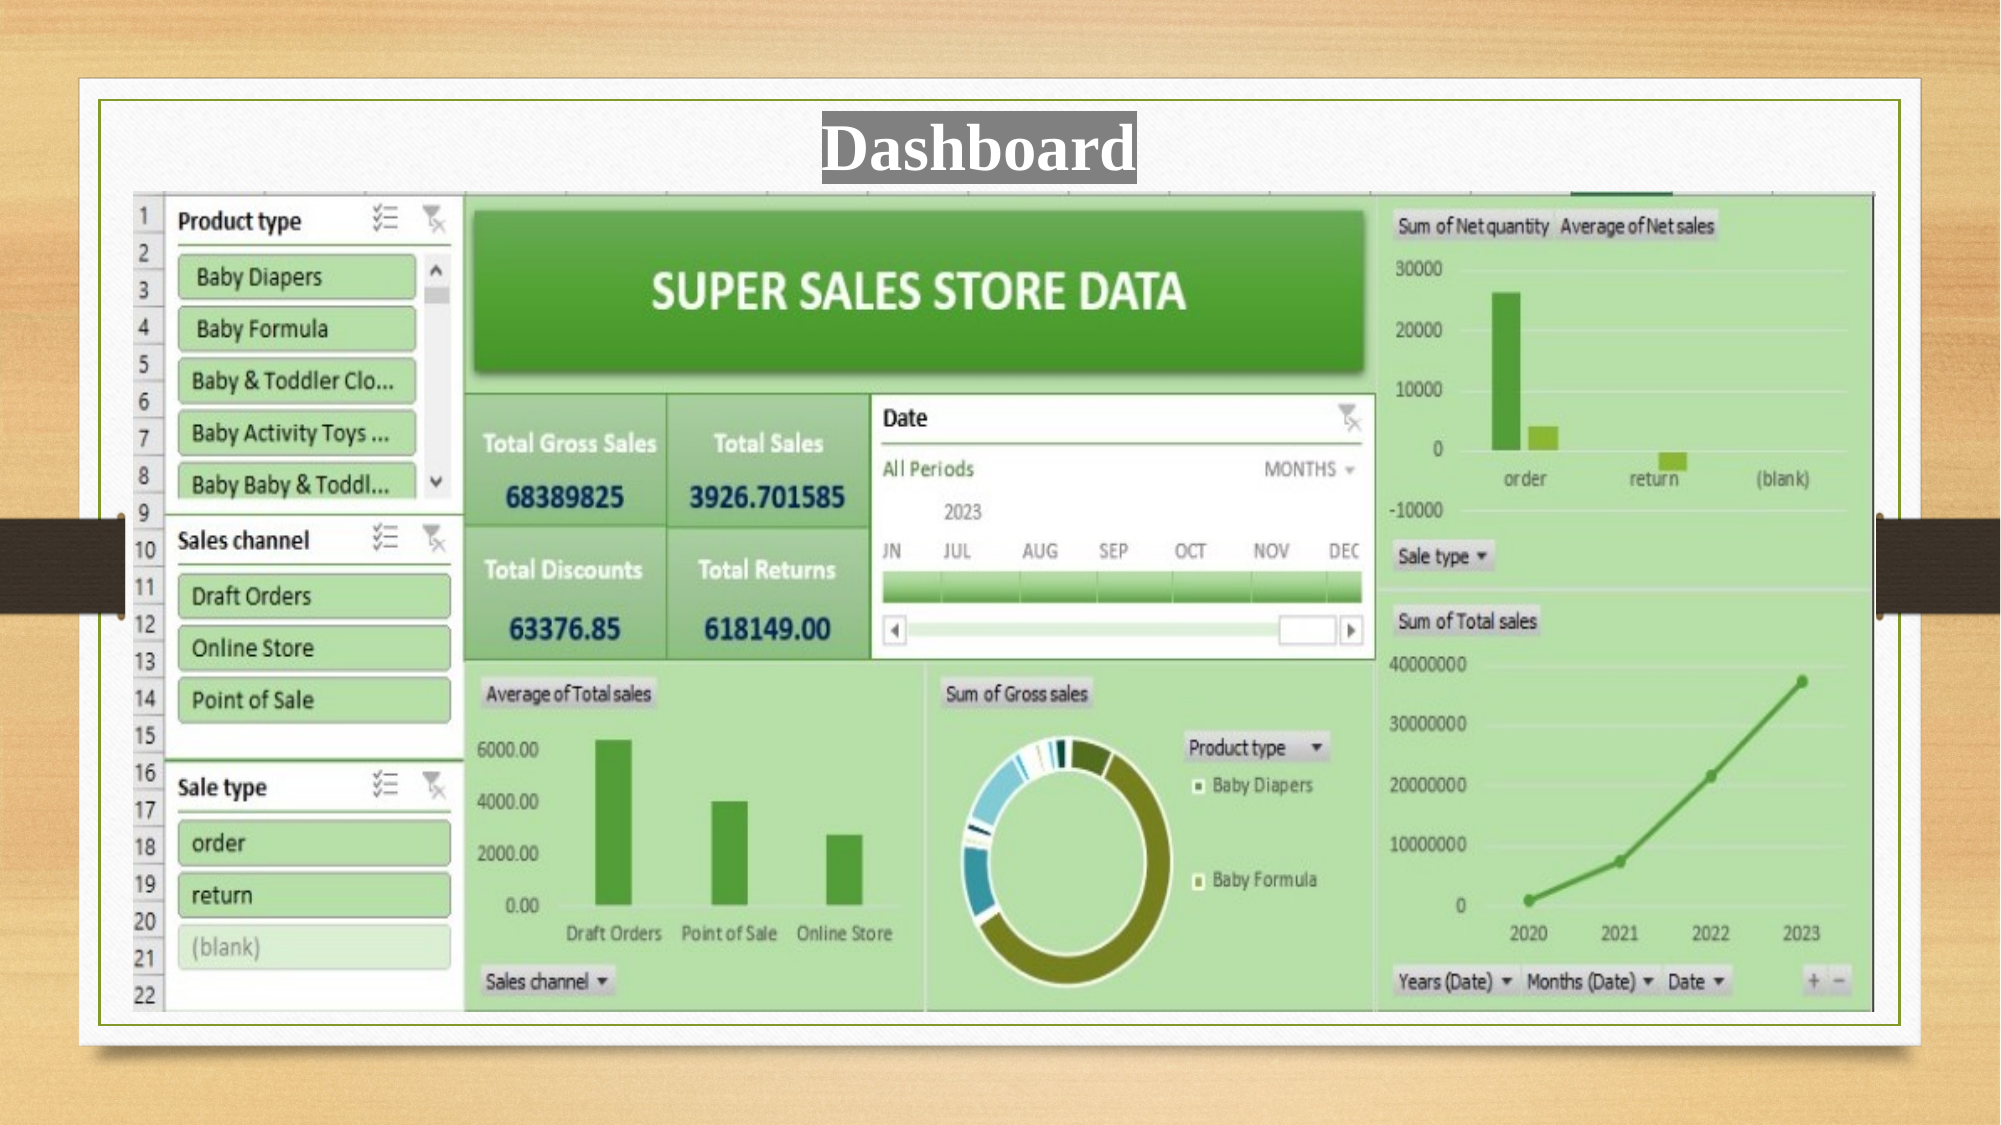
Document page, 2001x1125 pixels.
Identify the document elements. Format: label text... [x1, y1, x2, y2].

picture [0, 0, 2001, 1125]
text_box Dashboard [806, 95, 1194, 191]
